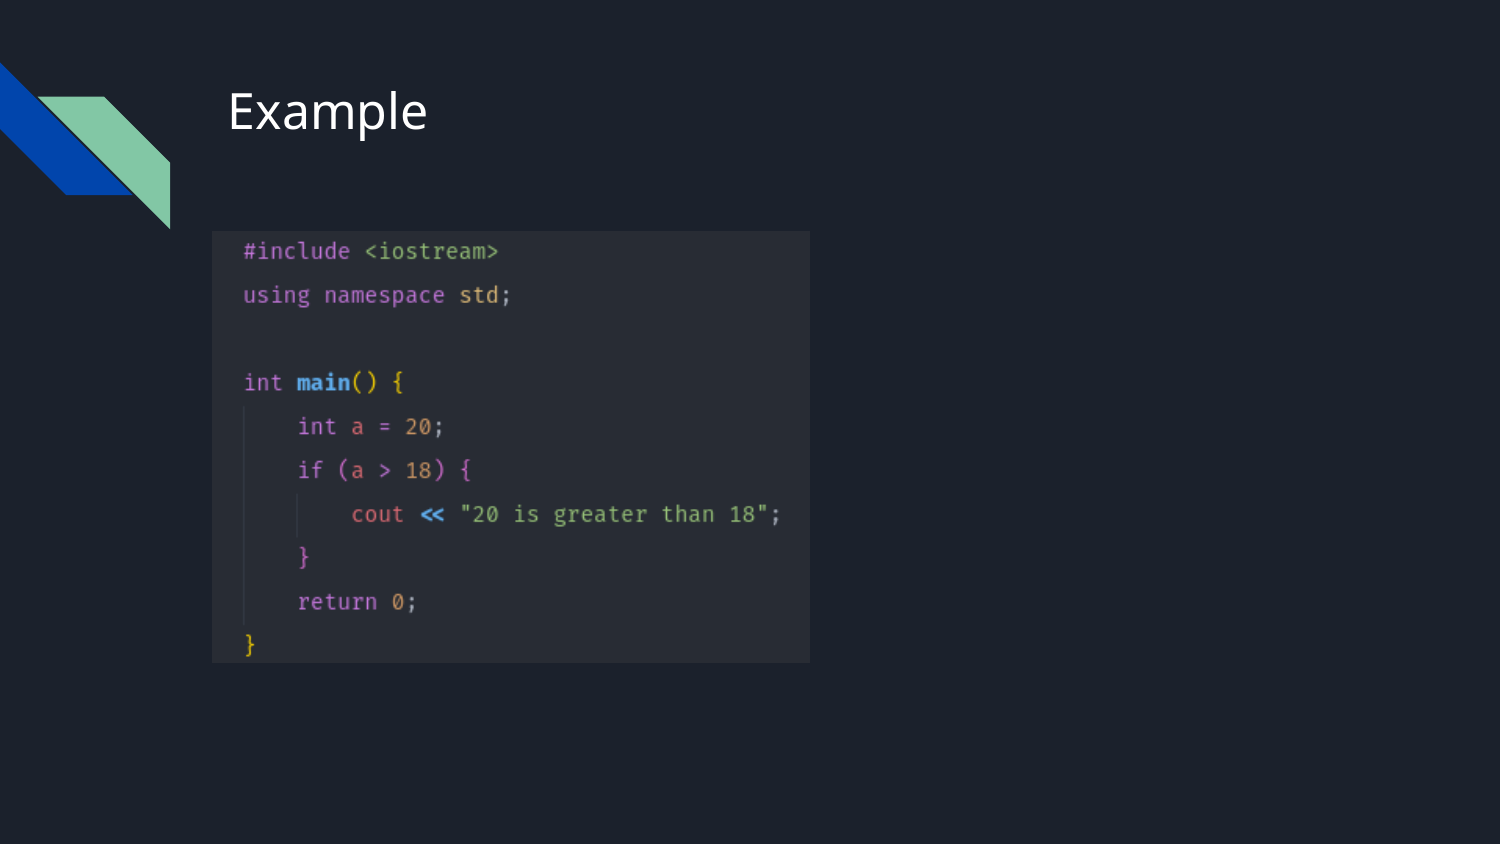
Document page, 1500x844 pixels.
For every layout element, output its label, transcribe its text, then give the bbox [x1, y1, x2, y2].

title Example [212, 64, 1368, 215]
picture [212, 231, 810, 664]
